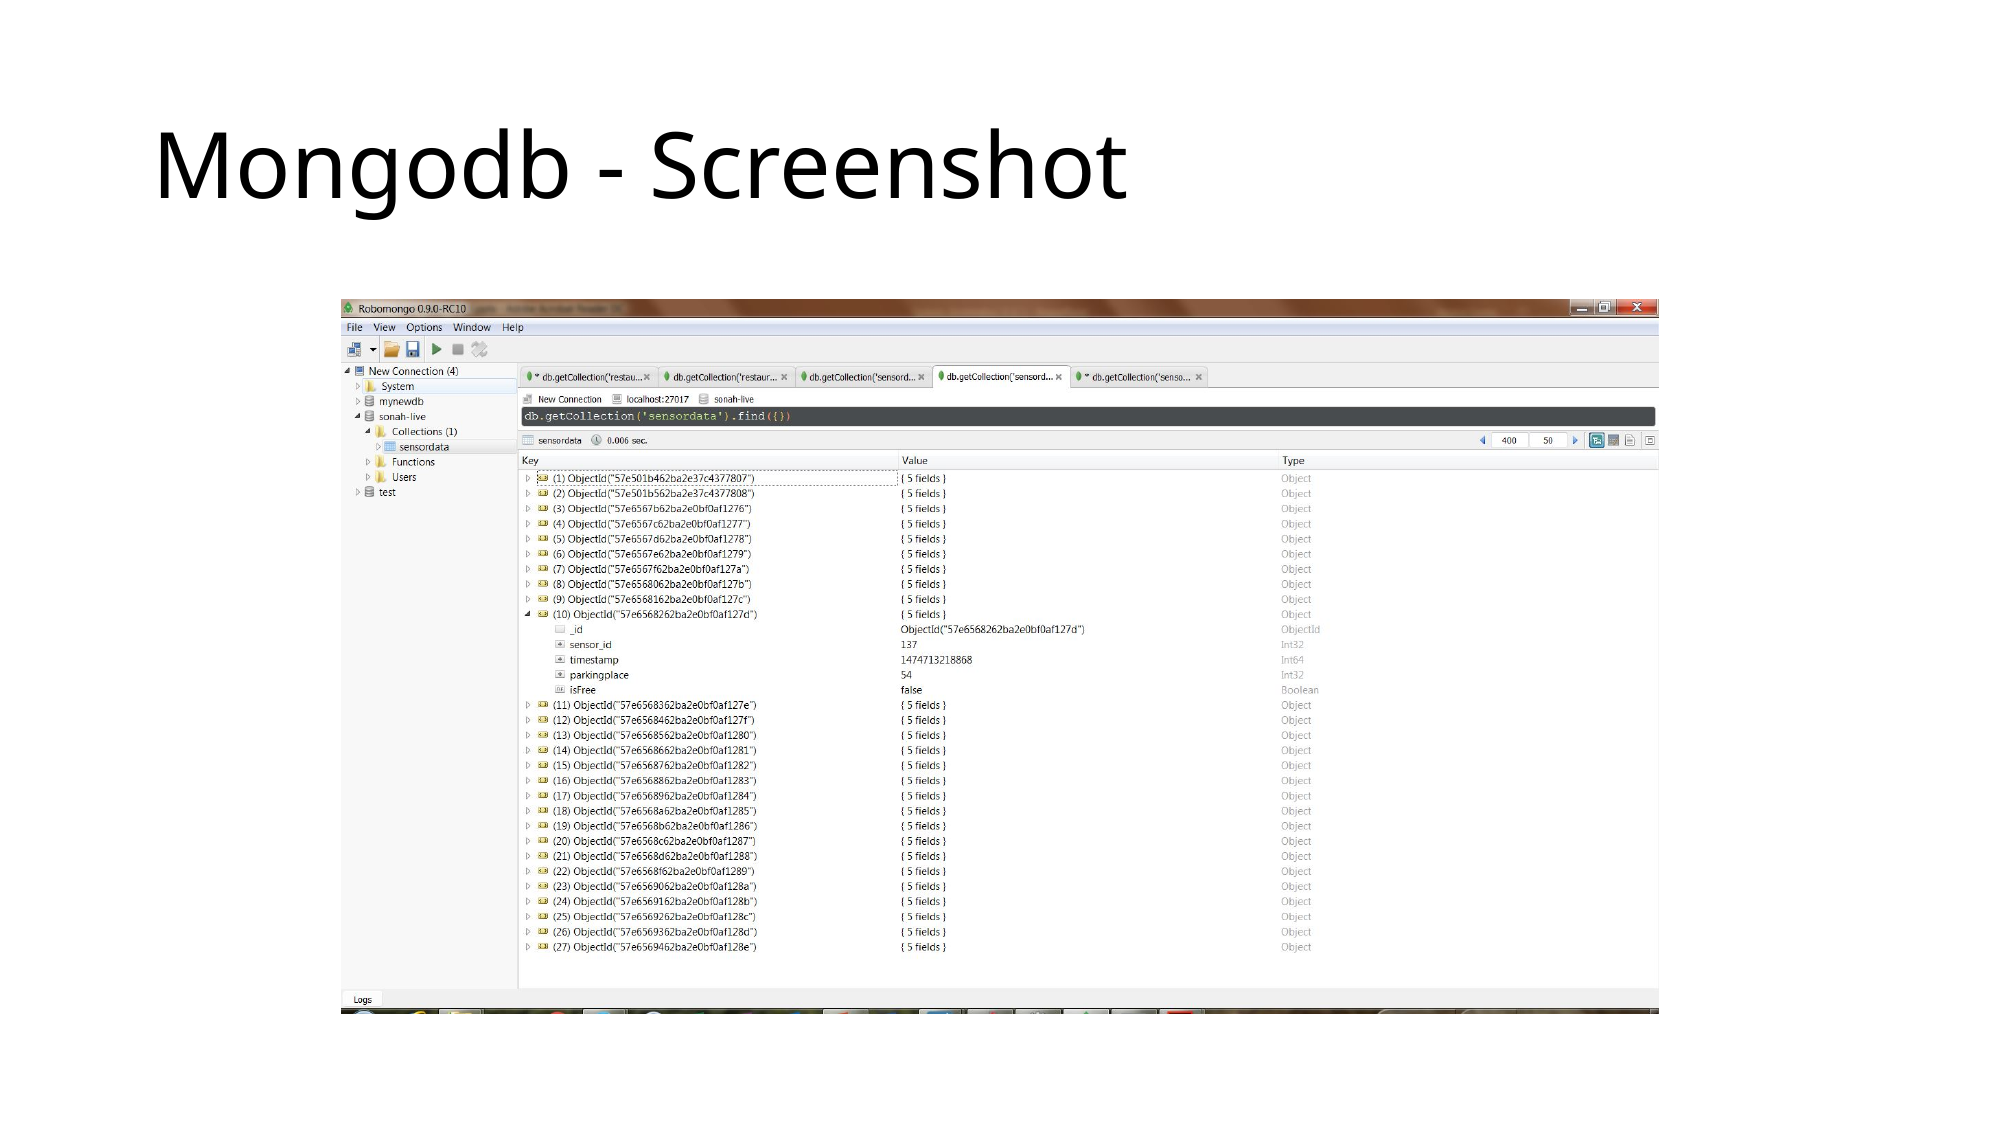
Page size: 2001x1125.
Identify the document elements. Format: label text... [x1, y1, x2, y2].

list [341, 299, 1659, 1014]
title Mongodb - Screenshot [137, 59, 1863, 278]
